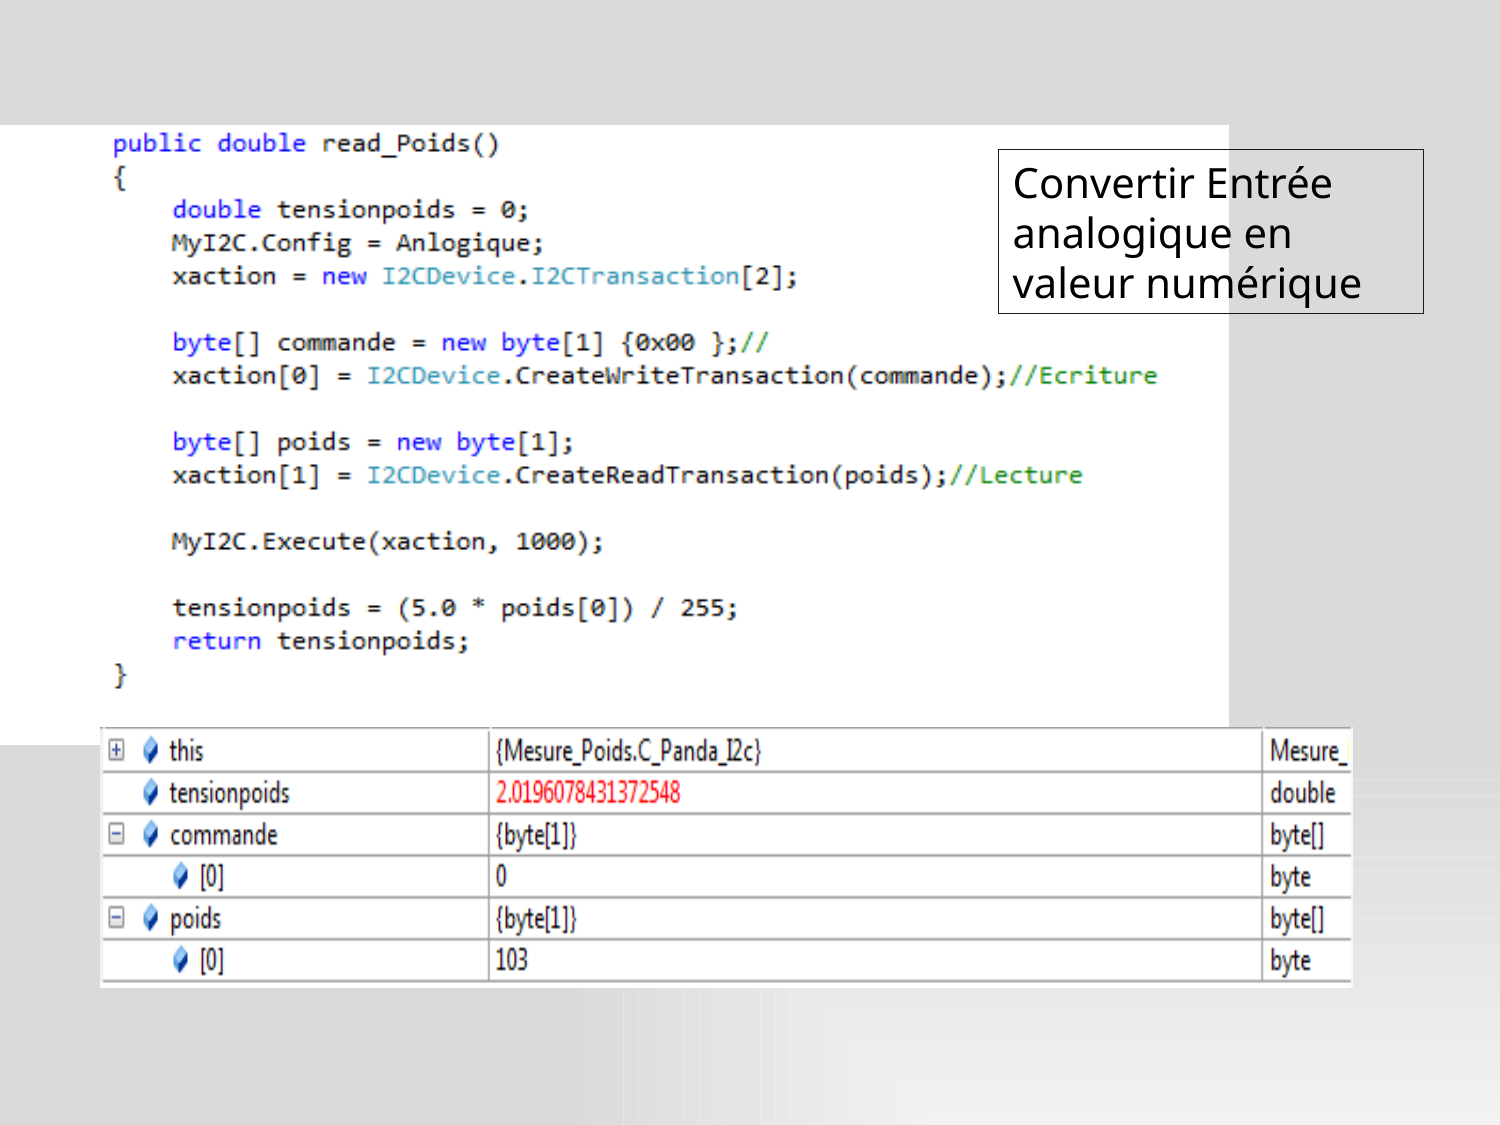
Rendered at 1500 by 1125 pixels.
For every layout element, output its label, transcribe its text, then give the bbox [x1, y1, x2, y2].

text_box Convertir Entrée analogique en valeur numérique [1233, 149, 1424, 314]
picture [100, 727, 1353, 988]
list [0, 125, 1229, 746]
